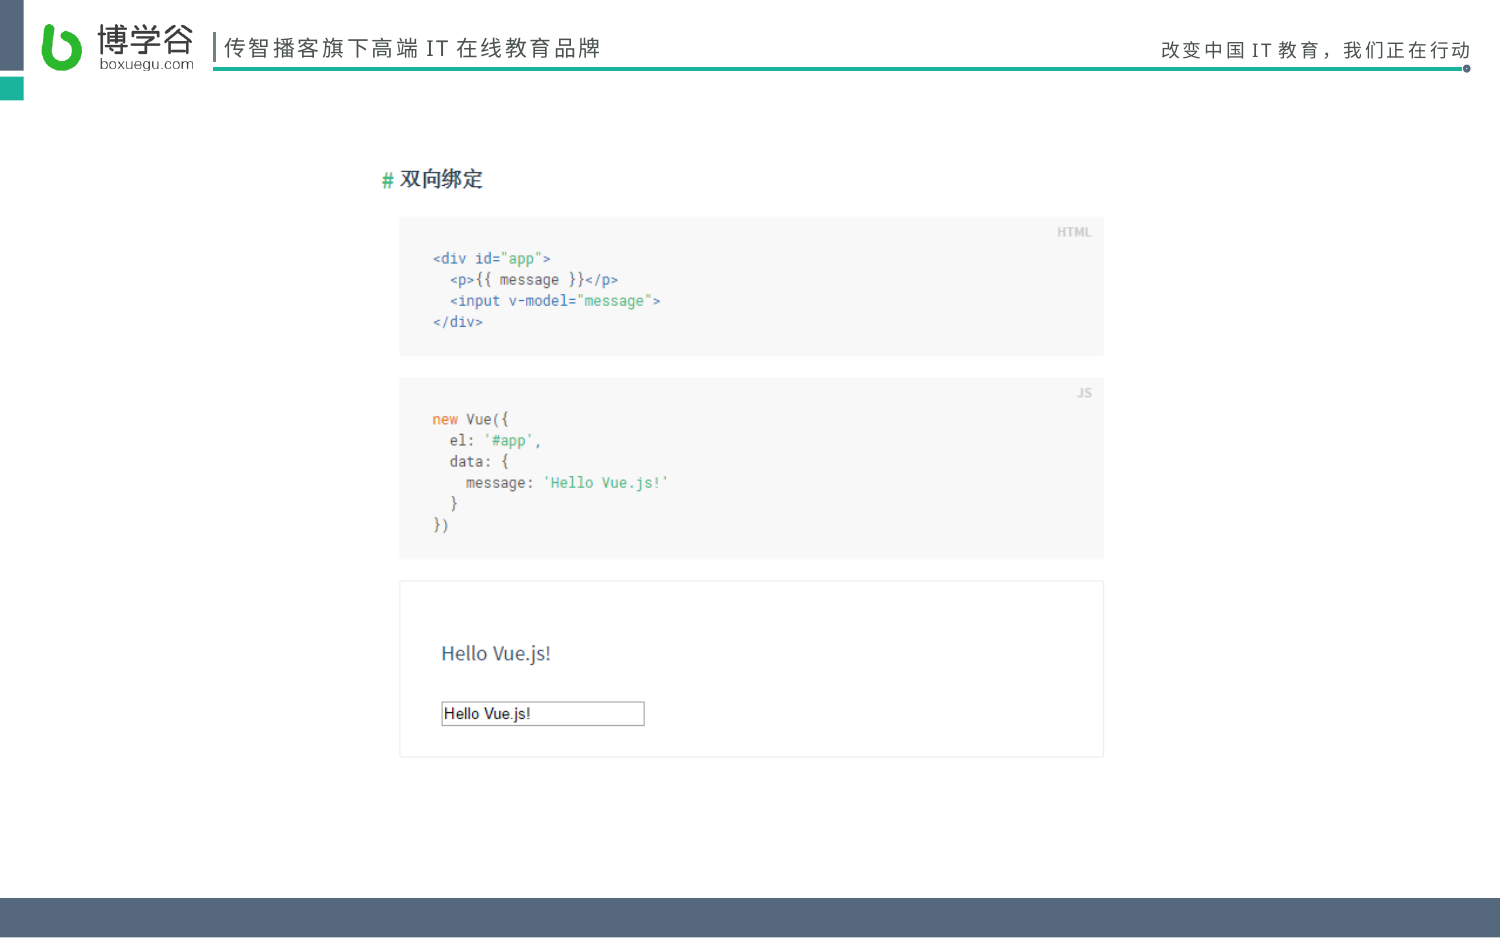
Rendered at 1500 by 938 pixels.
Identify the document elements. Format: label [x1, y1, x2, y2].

picture [41, 23, 193, 71]
picture [370, 158, 1130, 779]
